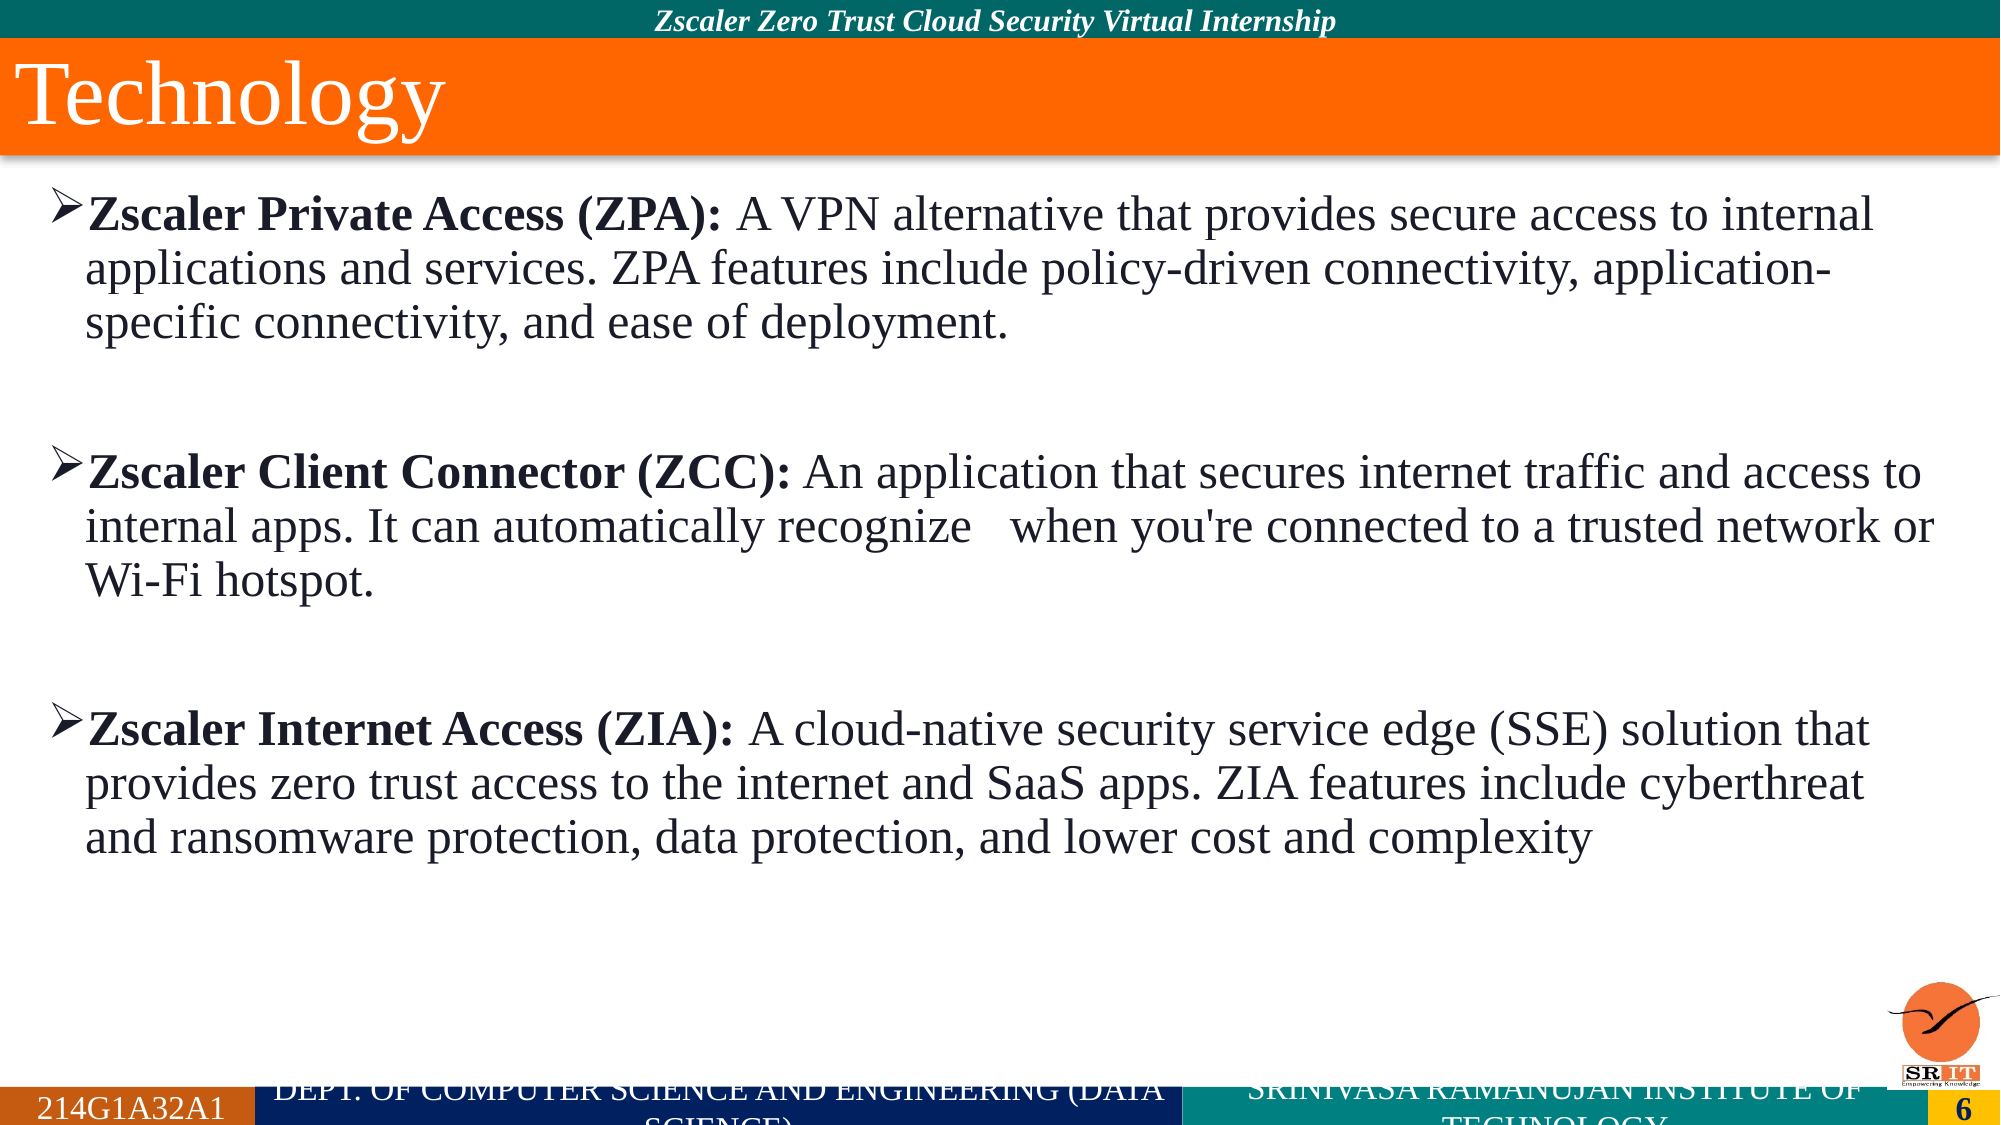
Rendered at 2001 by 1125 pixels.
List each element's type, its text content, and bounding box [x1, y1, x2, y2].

picture [1887, 977, 2000, 1090]
title Technology [0, 38, 2000, 156]
list Zscaler Private Access (ZPA): A VPN alternative that provides secure access to internal applications and services. ZPA features include policy-driven connectivity, application-specific connectivity, and ease of deployment. Zscaler Client Connector (ZCC): An application that secures internet traffic and access to internal apps. It can automatically recognize when you're connected to a trusted network or Wi-Fi hotspot. Zscaler Internet Access (ZIA): A cloud-native security service edge (SSE) solution that provides zero trust access to the internet and SaaS apps. ZIA features include cyberthreat and ransomware protection, data protection, and lower cost and complexity [32, 179, 1965, 1065]
